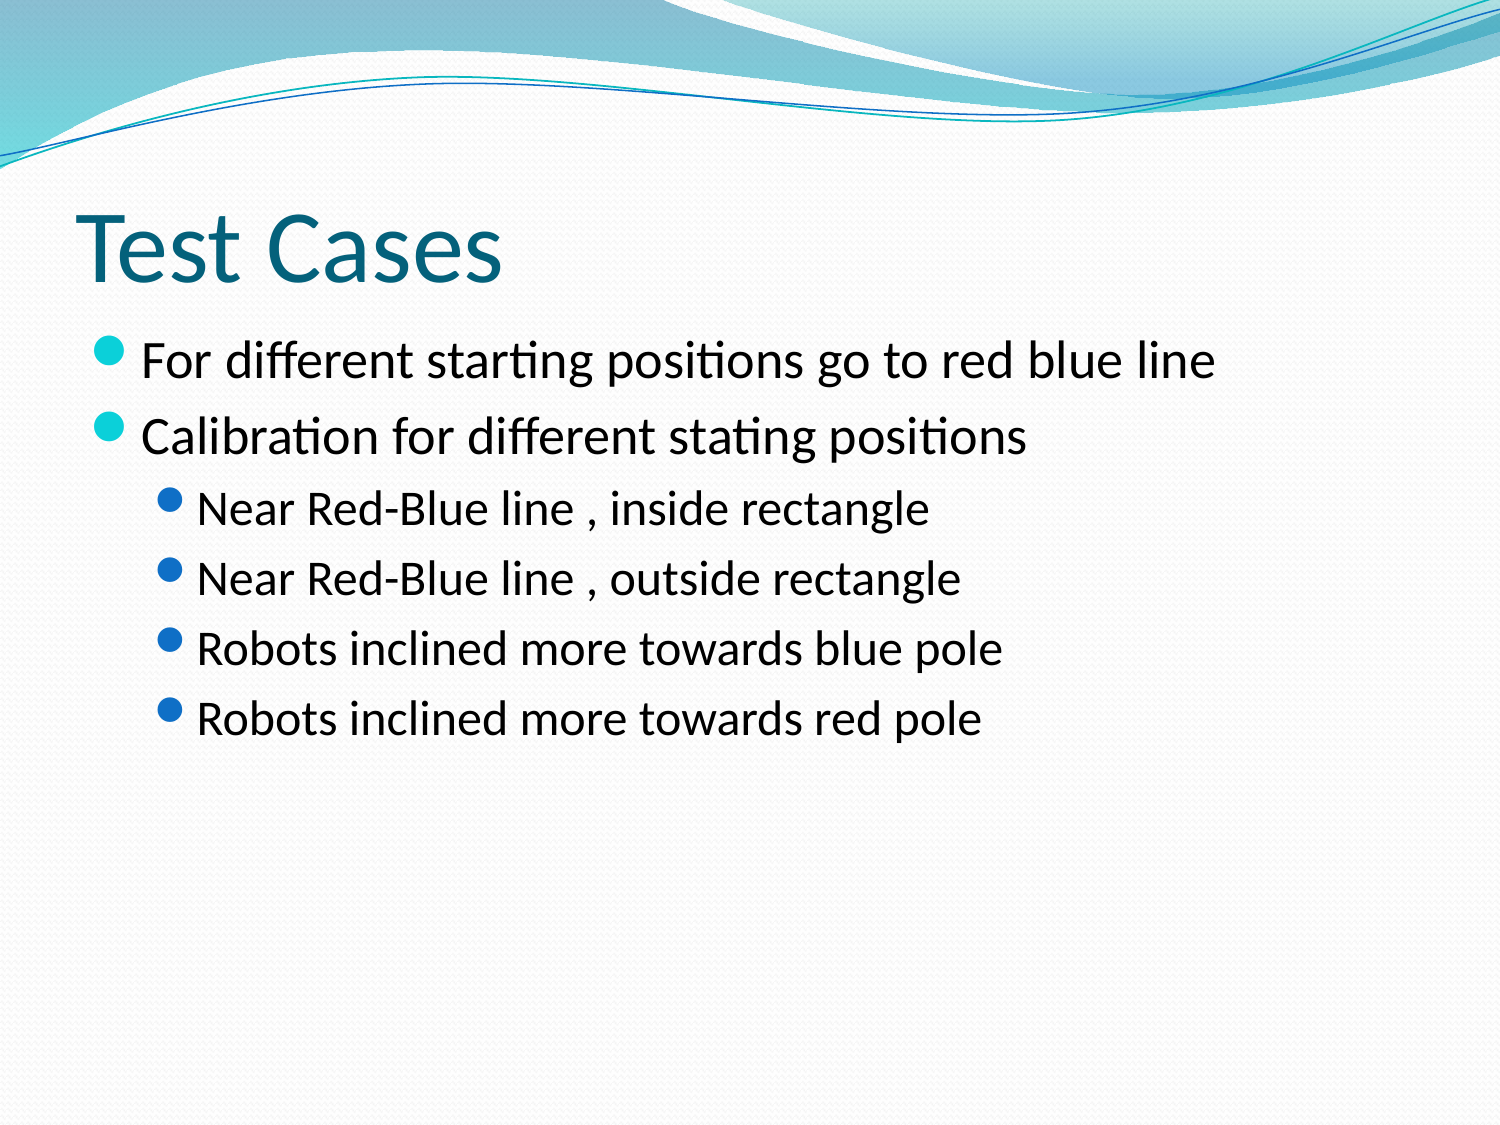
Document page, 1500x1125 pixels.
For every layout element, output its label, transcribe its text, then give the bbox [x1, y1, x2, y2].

title Test Cases [75, 115, 1425, 303]
list For different starting positions go to red blue line Calibration for different stating positions Near Red-Blue line , inside rectangle Near Red-Blue line , outside rectangle Robots inclined more towards blue pole Robots inclined more towards red pole [75, 317, 1425, 1038]
